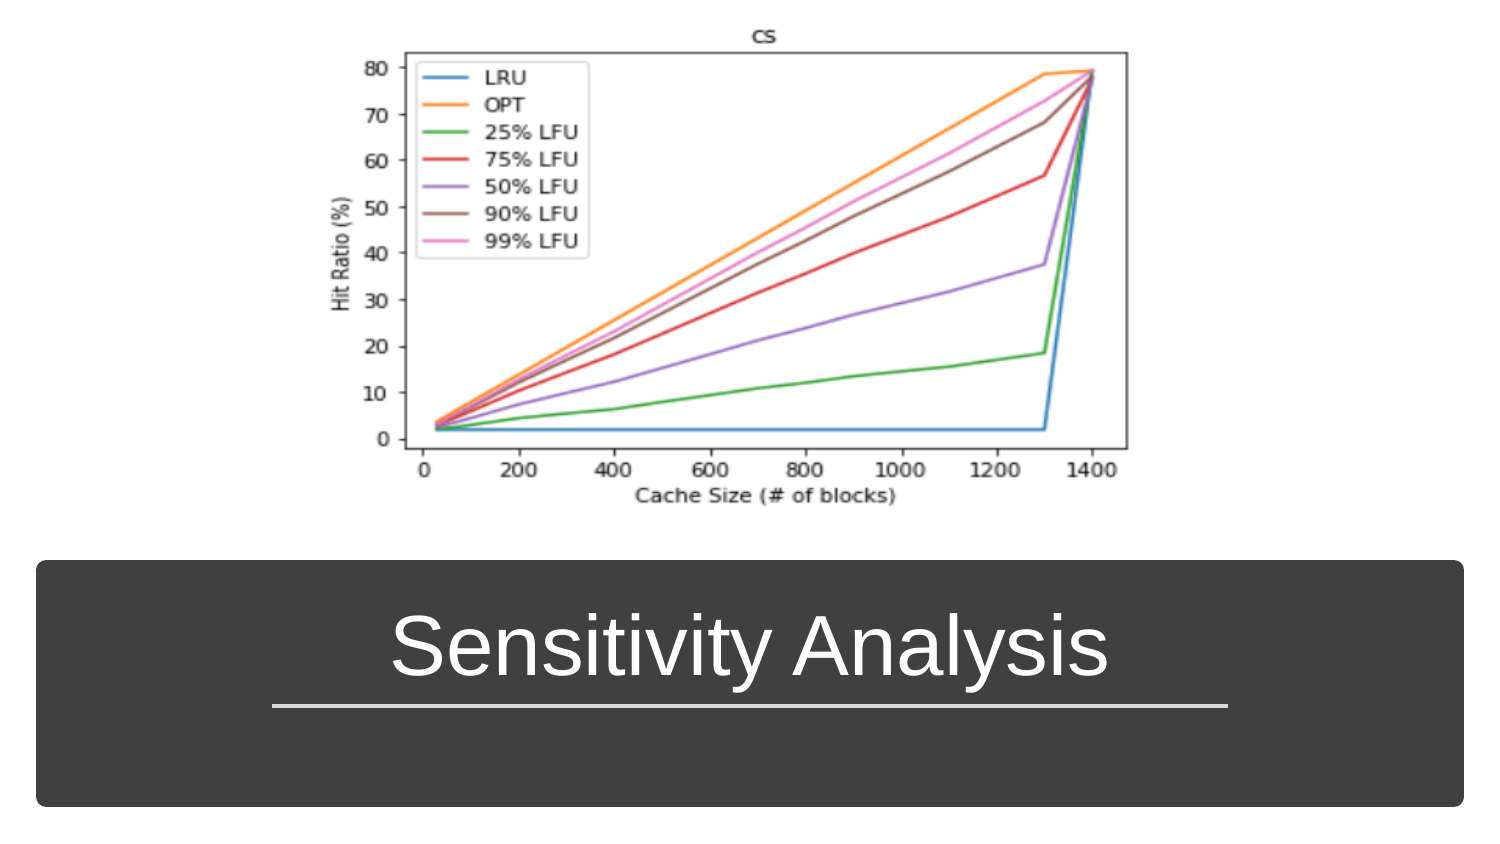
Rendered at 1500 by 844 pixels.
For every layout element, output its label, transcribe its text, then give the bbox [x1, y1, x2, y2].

text_box [44, 568, 1456, 799]
picture [323, 0, 1157, 529]
text_box Sensitivity Analysis [64, 585, 1436, 700]
